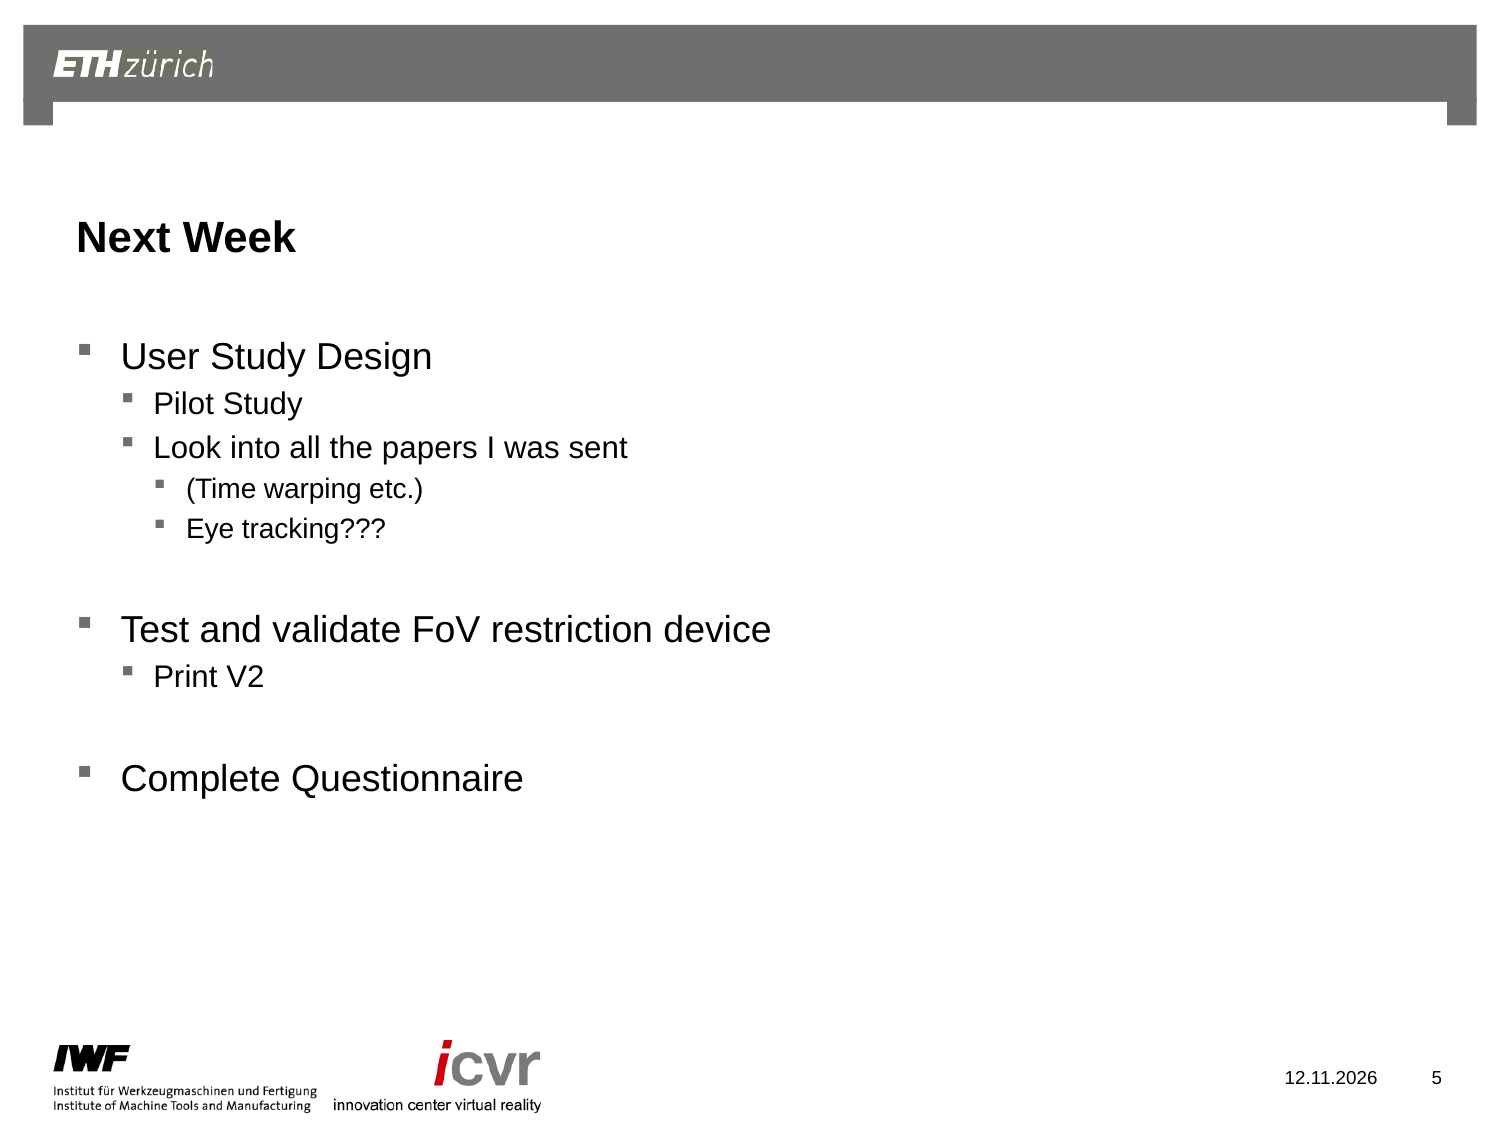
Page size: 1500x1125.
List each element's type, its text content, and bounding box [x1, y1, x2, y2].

picture [53, 1045, 318, 1113]
slide_number 5 [1415, 1038, 1459, 1116]
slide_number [1280, 1038, 1382, 1116]
list User Study Design Pilot Study Look into all the papers I was sent (Time warping etc.) Eye tracking??? Test and validate FoV restriction device Print V2 Complete Questionnaire [53, 332, 1447, 1023]
picture [334, 1040, 541, 1113]
title Next Week [53, 101, 1447, 262]
